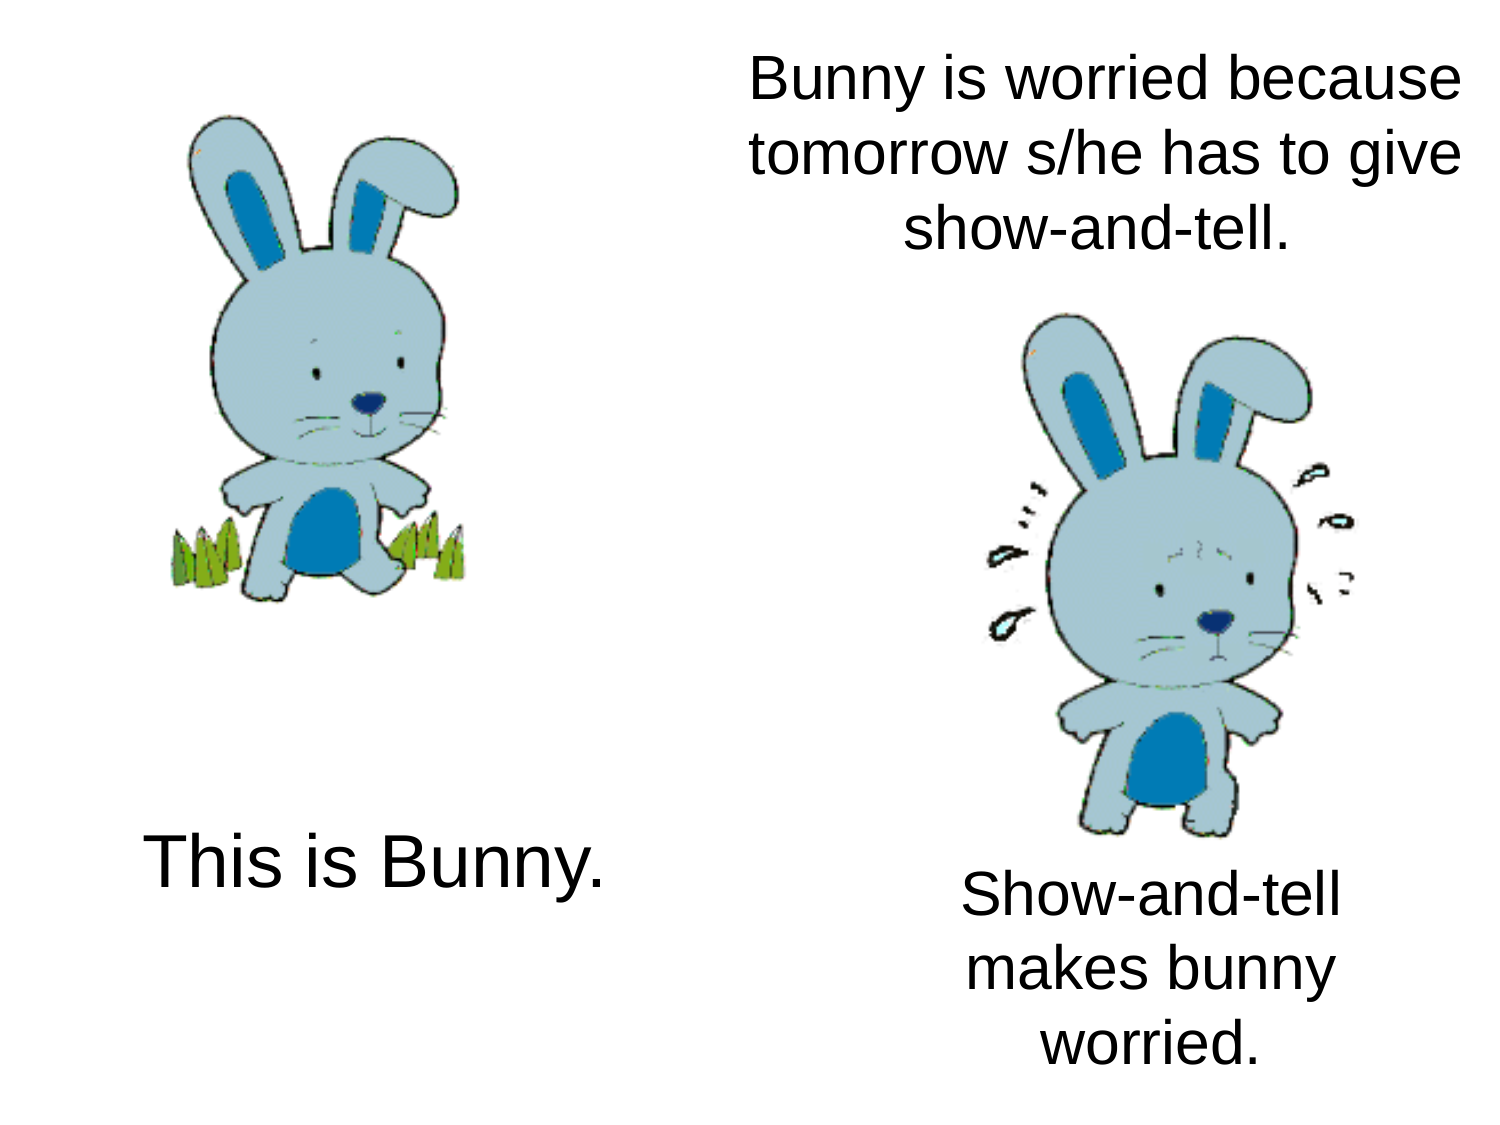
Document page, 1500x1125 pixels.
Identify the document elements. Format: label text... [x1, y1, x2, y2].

text_box Show-and-tell makes bunny worried. [849, 799, 1453, 1125]
title This is Bunny. [0, 737, 882, 979]
text_box Bunny is worried because tomorrow s/he has to give show-and-tell. [724, 37, 1488, 263]
picture [887, 298, 1439, 850]
picture [62, 102, 576, 616]
